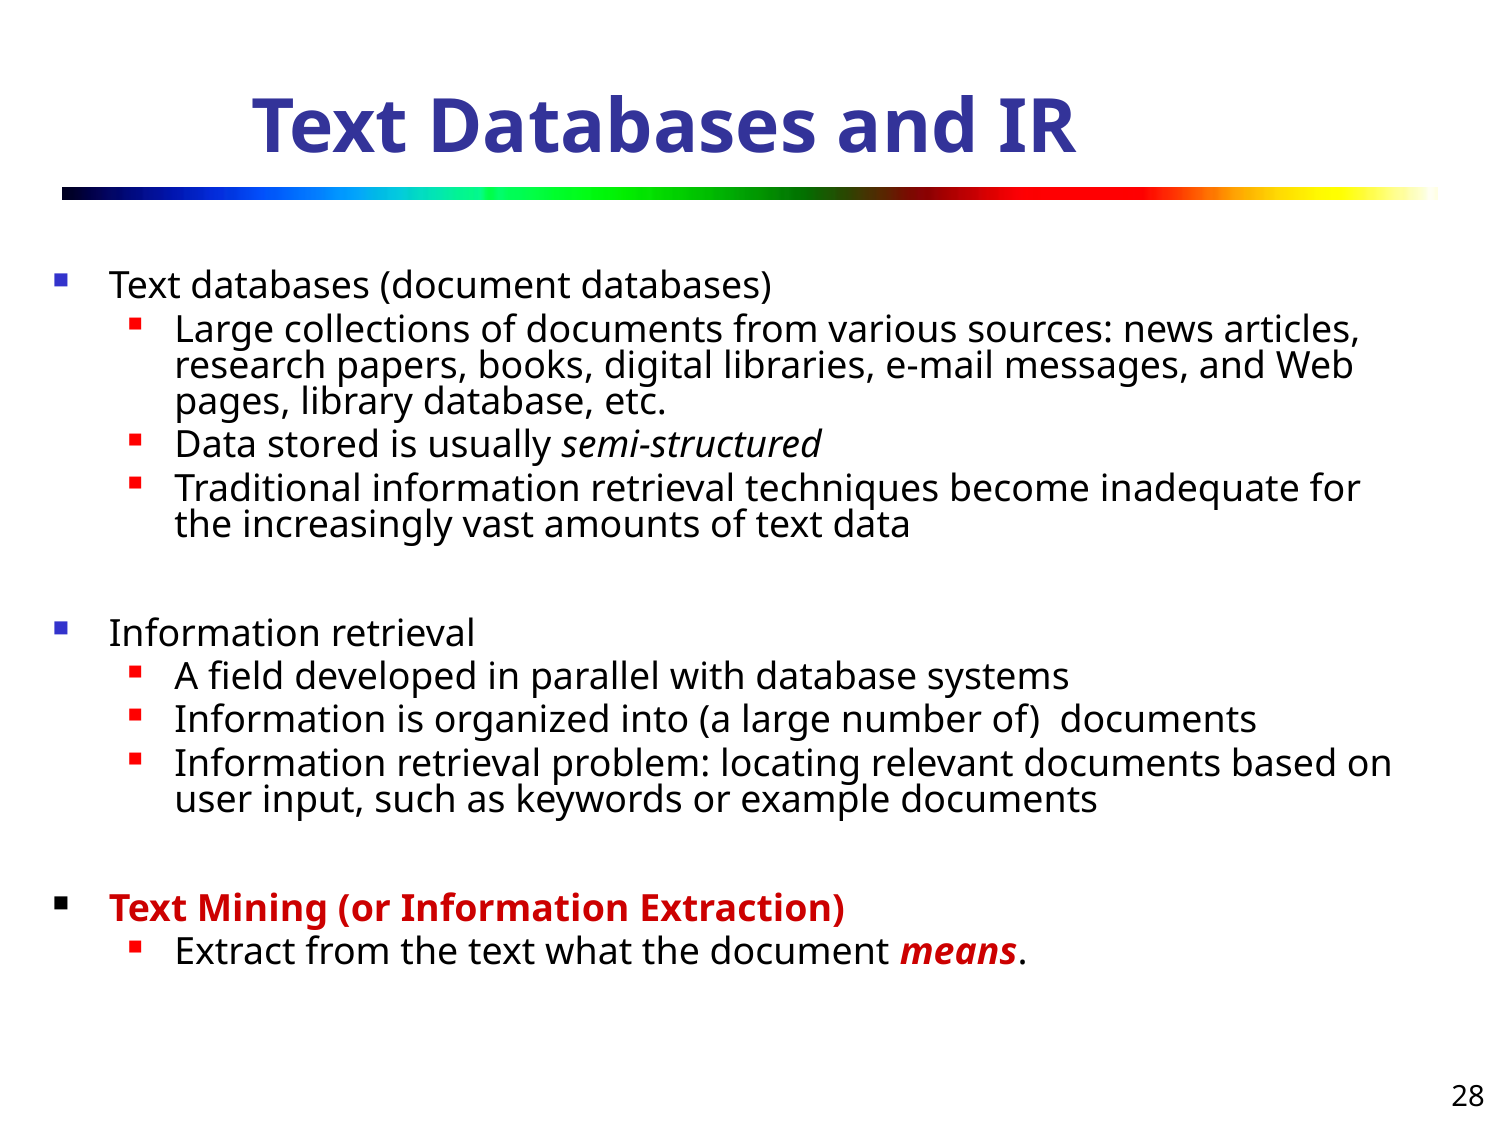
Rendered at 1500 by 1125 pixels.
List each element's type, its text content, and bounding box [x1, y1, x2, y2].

picture [62, 187, 355, 200]
title Text Databases and IR [24, 74, 1304, 176]
slide_number 28 [1187, 1049, 1500, 1125]
list Text databases (document databases) Large collections of documents from various sources: news articles, research papers, books, digital libraries, e-mail messages, and Web pages, library database, etc. Data stored is usually semi-structured Traditional information retrieval techniques become inadequate for the increasingly vast amounts of text data Information retrieval A field developed in parallel with database systems Information is organized into (a large number of) documents Information retrieval problem: locating relevant documents based on user input, such as keywords or example documents Text Mining (or Information Extraction) Extract from the text what the document means. [37, 262, 1438, 1088]
picture [382, 187, 1438, 200]
